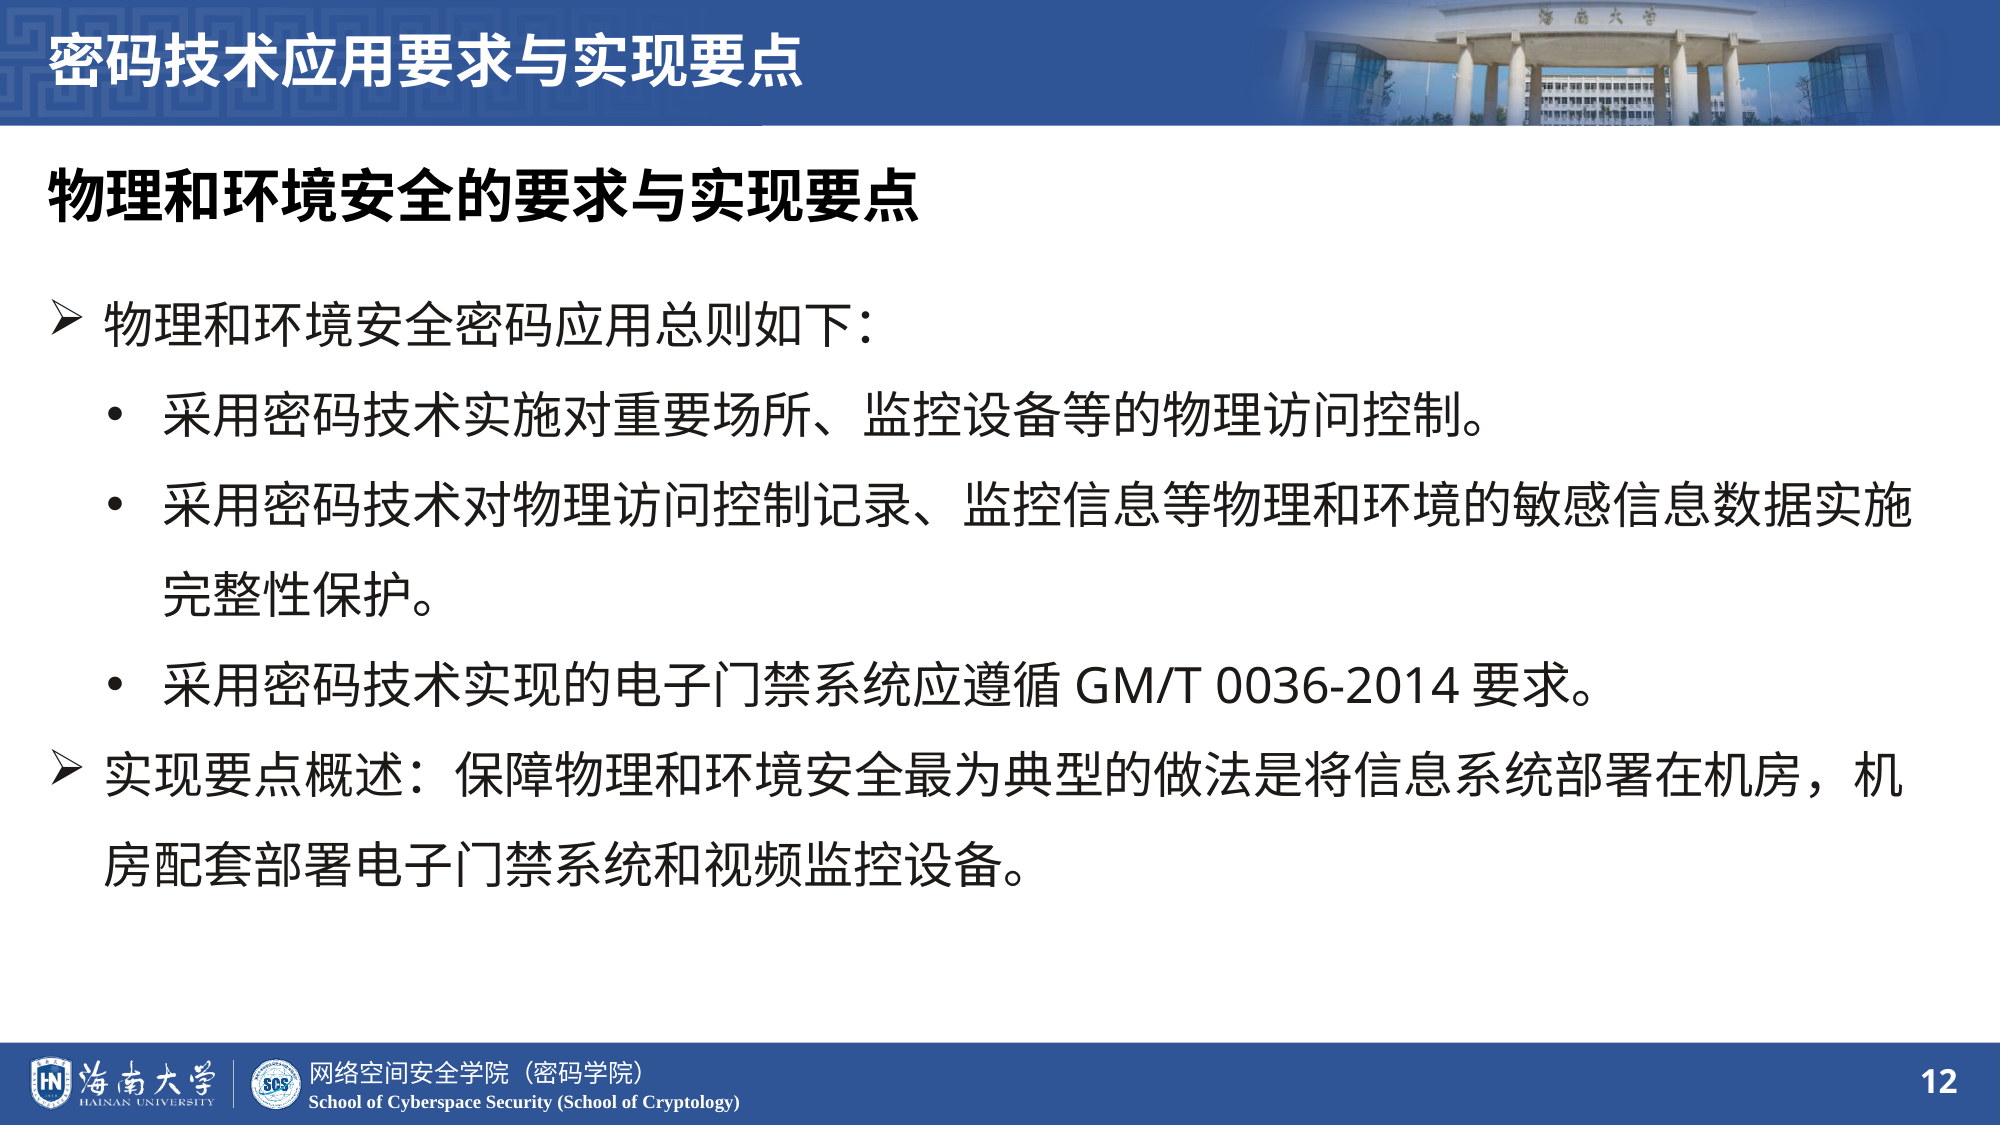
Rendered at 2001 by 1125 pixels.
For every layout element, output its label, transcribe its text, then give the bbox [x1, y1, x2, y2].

picture [245, 1053, 306, 1114]
list 物理和环境安全密码应用总则如下： 采用密码技术实施对重要场所、监控设备等的物理访问控制。 采用密码技术对物理访问控制记录、监控信息等物理和环境的敏感信息数据实施完整性保护。 采用密码技术实现的电子门禁系统应遵循GM/T 0036-2014要求。 实现要点概述：保障物理和环境安全最为典型的做法是将信息系统部署在机房，机房配套部署电子门禁系统和视频监控设备。 [32, 255, 1968, 997]
slide_number 12 [1522, 1053, 1973, 1114]
list 物理和环境安全的要求与实现要点 [32, 151, 1968, 245]
list 密码技术应用要求与实现要点 [32, 17, 1297, 109]
picture [27, 1054, 219, 1113]
picture [1190, 0, 2000, 126]
